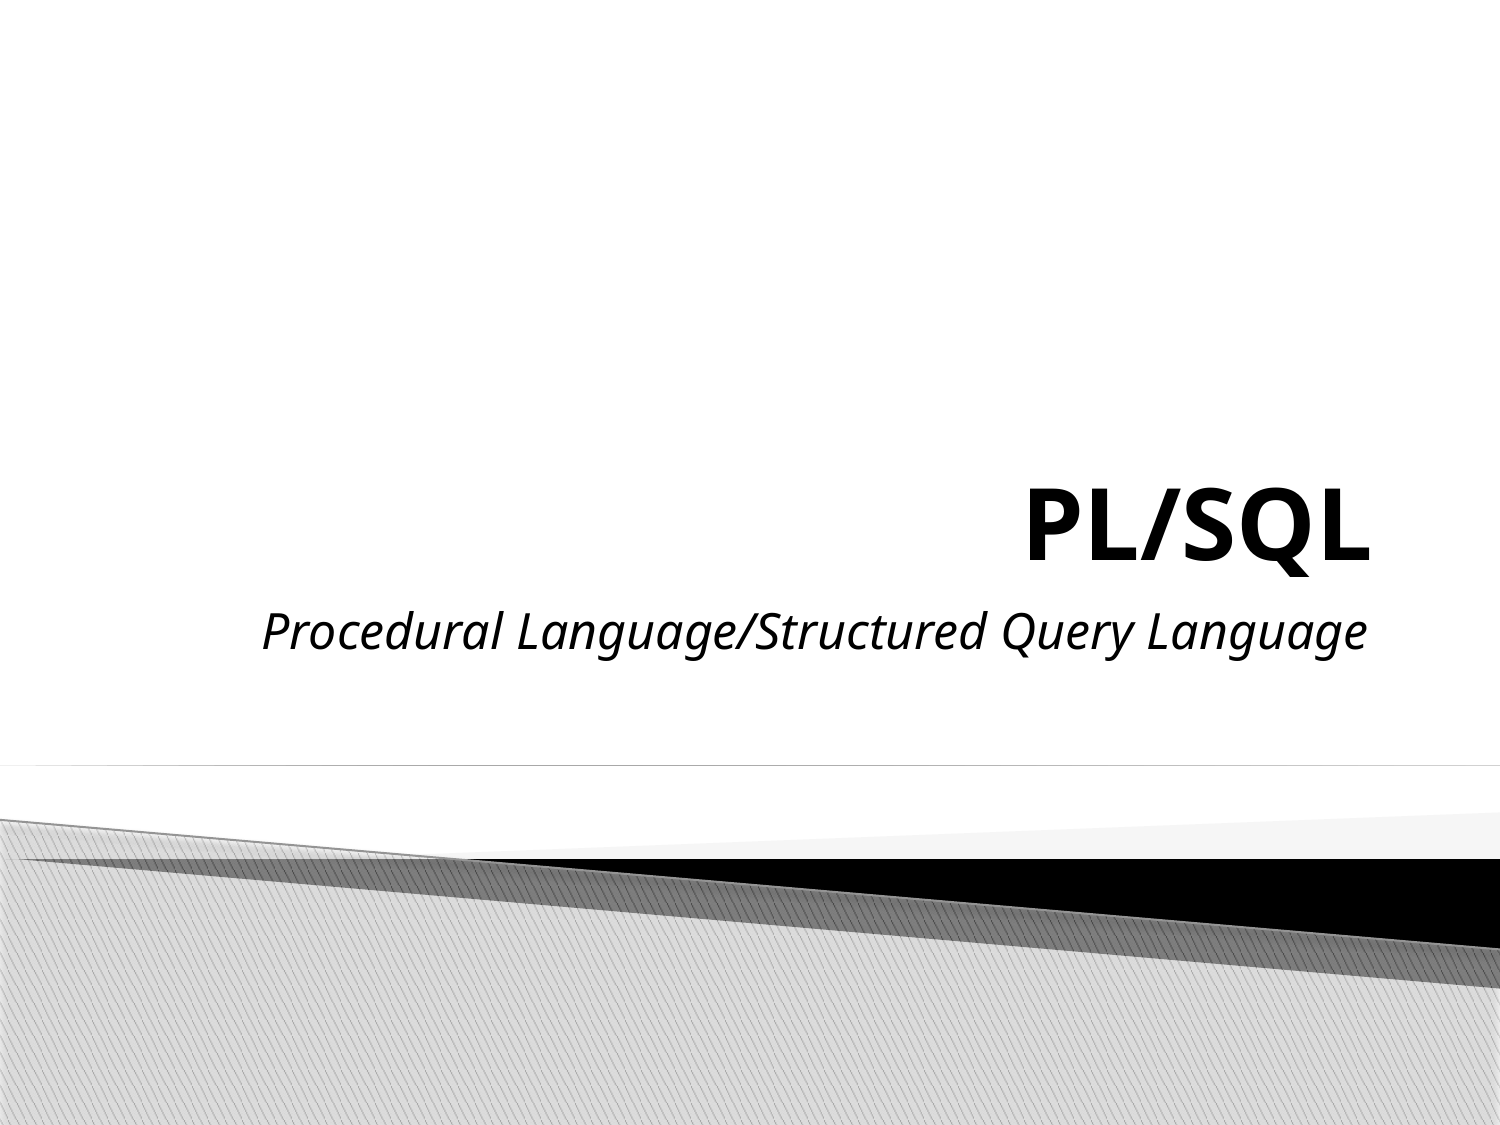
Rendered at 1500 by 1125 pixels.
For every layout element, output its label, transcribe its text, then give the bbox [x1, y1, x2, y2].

subtitle Procedural Language/Structured Query Language [112, 592, 1388, 790]
picture [5, 859, 1500, 989]
title PL/SQL [112, 287, 1388, 588]
